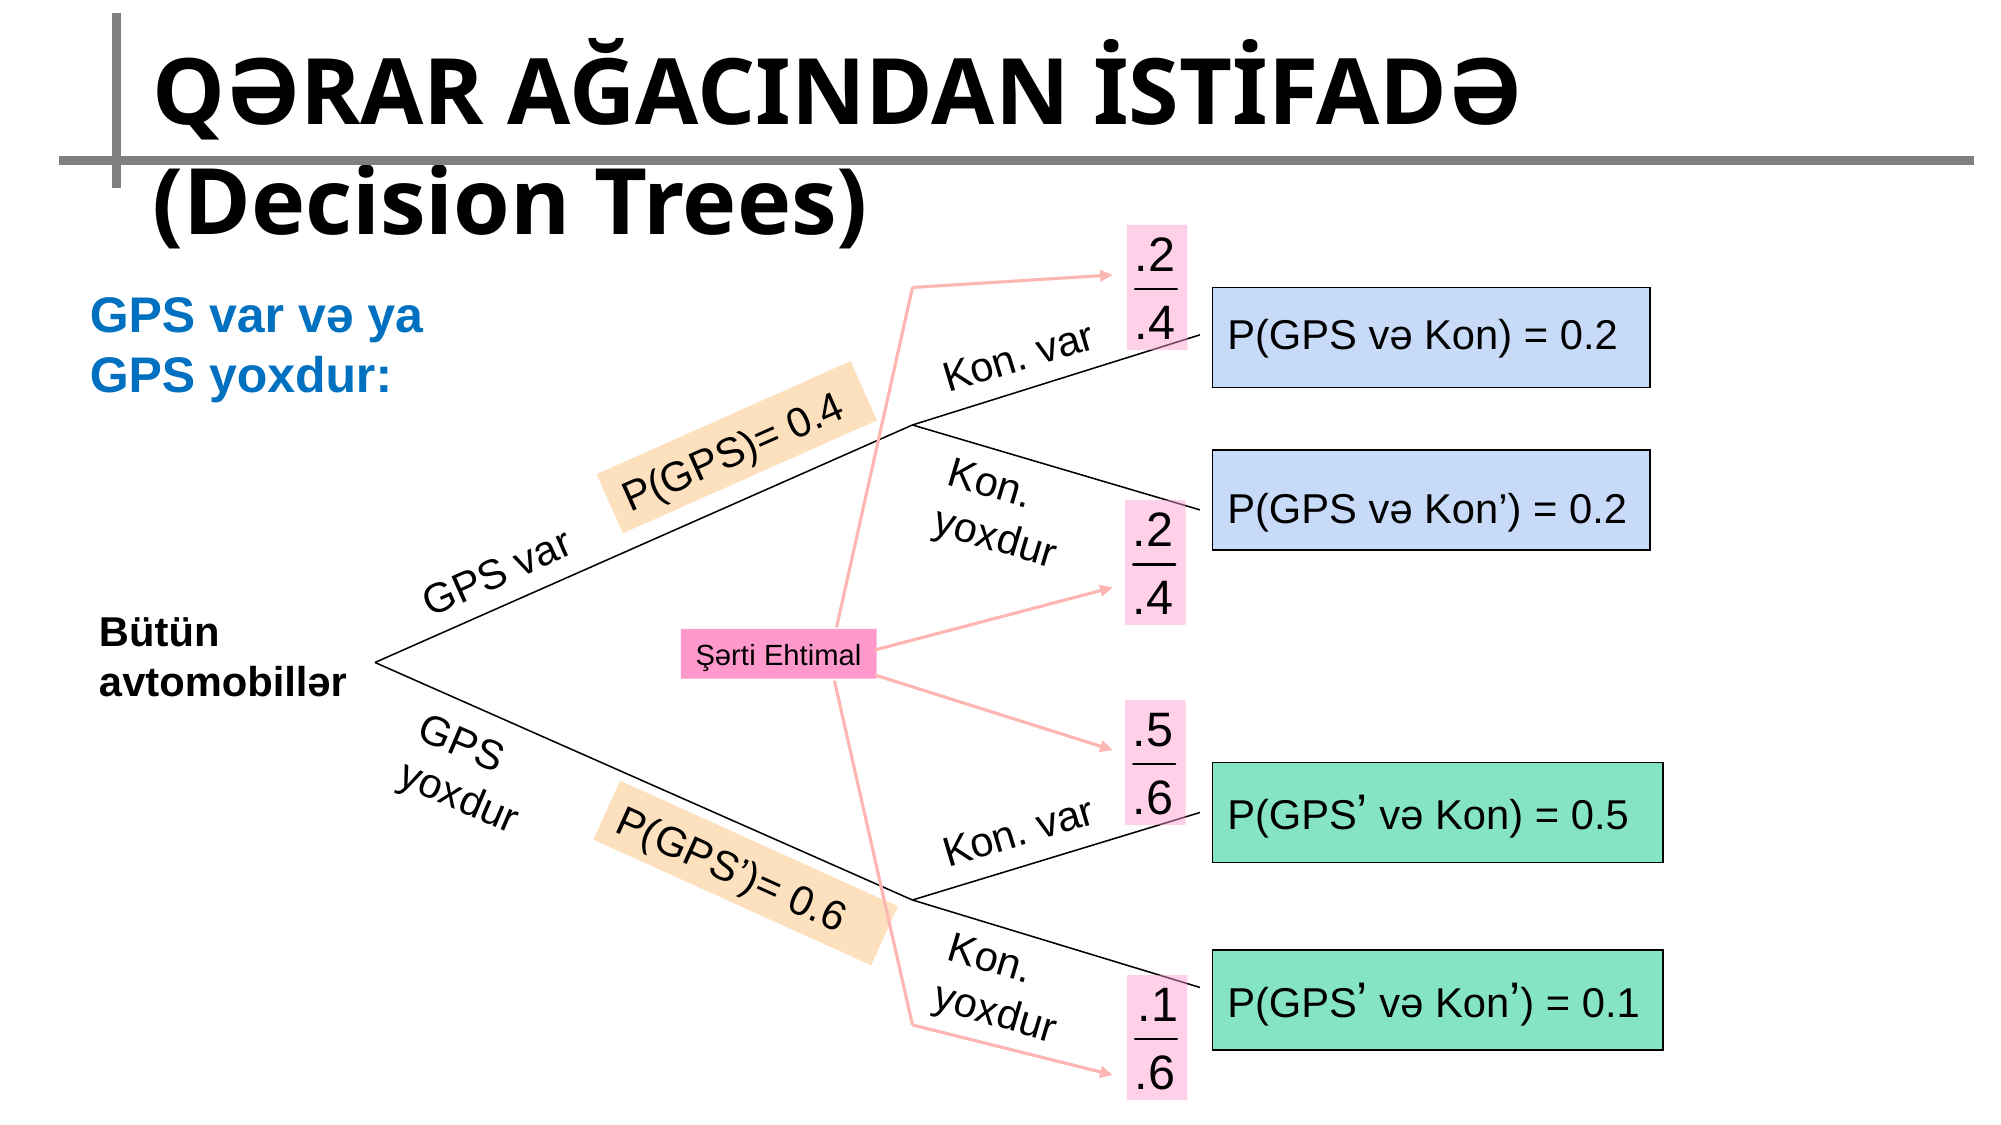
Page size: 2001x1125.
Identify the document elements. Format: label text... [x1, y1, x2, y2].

text_box QƏRAR AĞACINDAN İSTİFADƏ (Decision Trees) [137, 25, 1974, 156]
text_box GPS var və ya GPS yoxdur: [74, 274, 484, 410]
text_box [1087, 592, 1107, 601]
text_box Kon. var [919, 292, 1130, 412]
text_box [1212, 1035, 1664, 1050]
text_box Kon. yoxdur [913, 908, 1138, 1071]
text_box Kon. var [919, 767, 1130, 887]
text_box QƏRAR AĞACINDAN İSTİFADƏ (Decision Trees) [137, 165, 1974, 260]
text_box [1124, 699, 1186, 825]
text_box P(GPS’)= 0.6 [593, 780, 898, 966]
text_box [1126, 224, 1188, 350]
text_box Kon. yoxdur [913, 433, 1138, 594]
text_box [1212, 848, 1664, 863]
text_box [912, 1024, 1113, 1078]
text_box [874, 674, 1113, 753]
text_box P(GPS’ və Kon’) = 0.1 [1212, 959, 1675, 1035]
text_box Şərti Ehtimal [680, 628, 877, 679]
text_box [1212, 950, 1664, 959]
text_box [912, 269, 1113, 288]
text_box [1124, 499, 1186, 626]
text_box [1212, 450, 1650, 474]
text_box P(GPS’ və Kon) = 0.5 [1212, 772, 1675, 848]
text_box P(GPS və Kon) = 0.2 [1212, 299, 1663, 365]
text_box GPS var [397, 487, 630, 638]
text_box Bütün avtomobillər [84, 597, 368, 713]
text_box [1126, 974, 1188, 1100]
text_box [874, 584, 1113, 651]
text_box [1212, 762, 1664, 772]
text_box [1212, 365, 1650, 388]
text_box P(GPS)= 0.4 [596, 361, 877, 534]
text_box GPS yoxdur [376, 687, 640, 887]
text_box [1212, 540, 1650, 550]
text_box P(GPS və Kon’) = 0.2 [1212, 474, 1663, 540]
text_box [1212, 287, 1650, 299]
